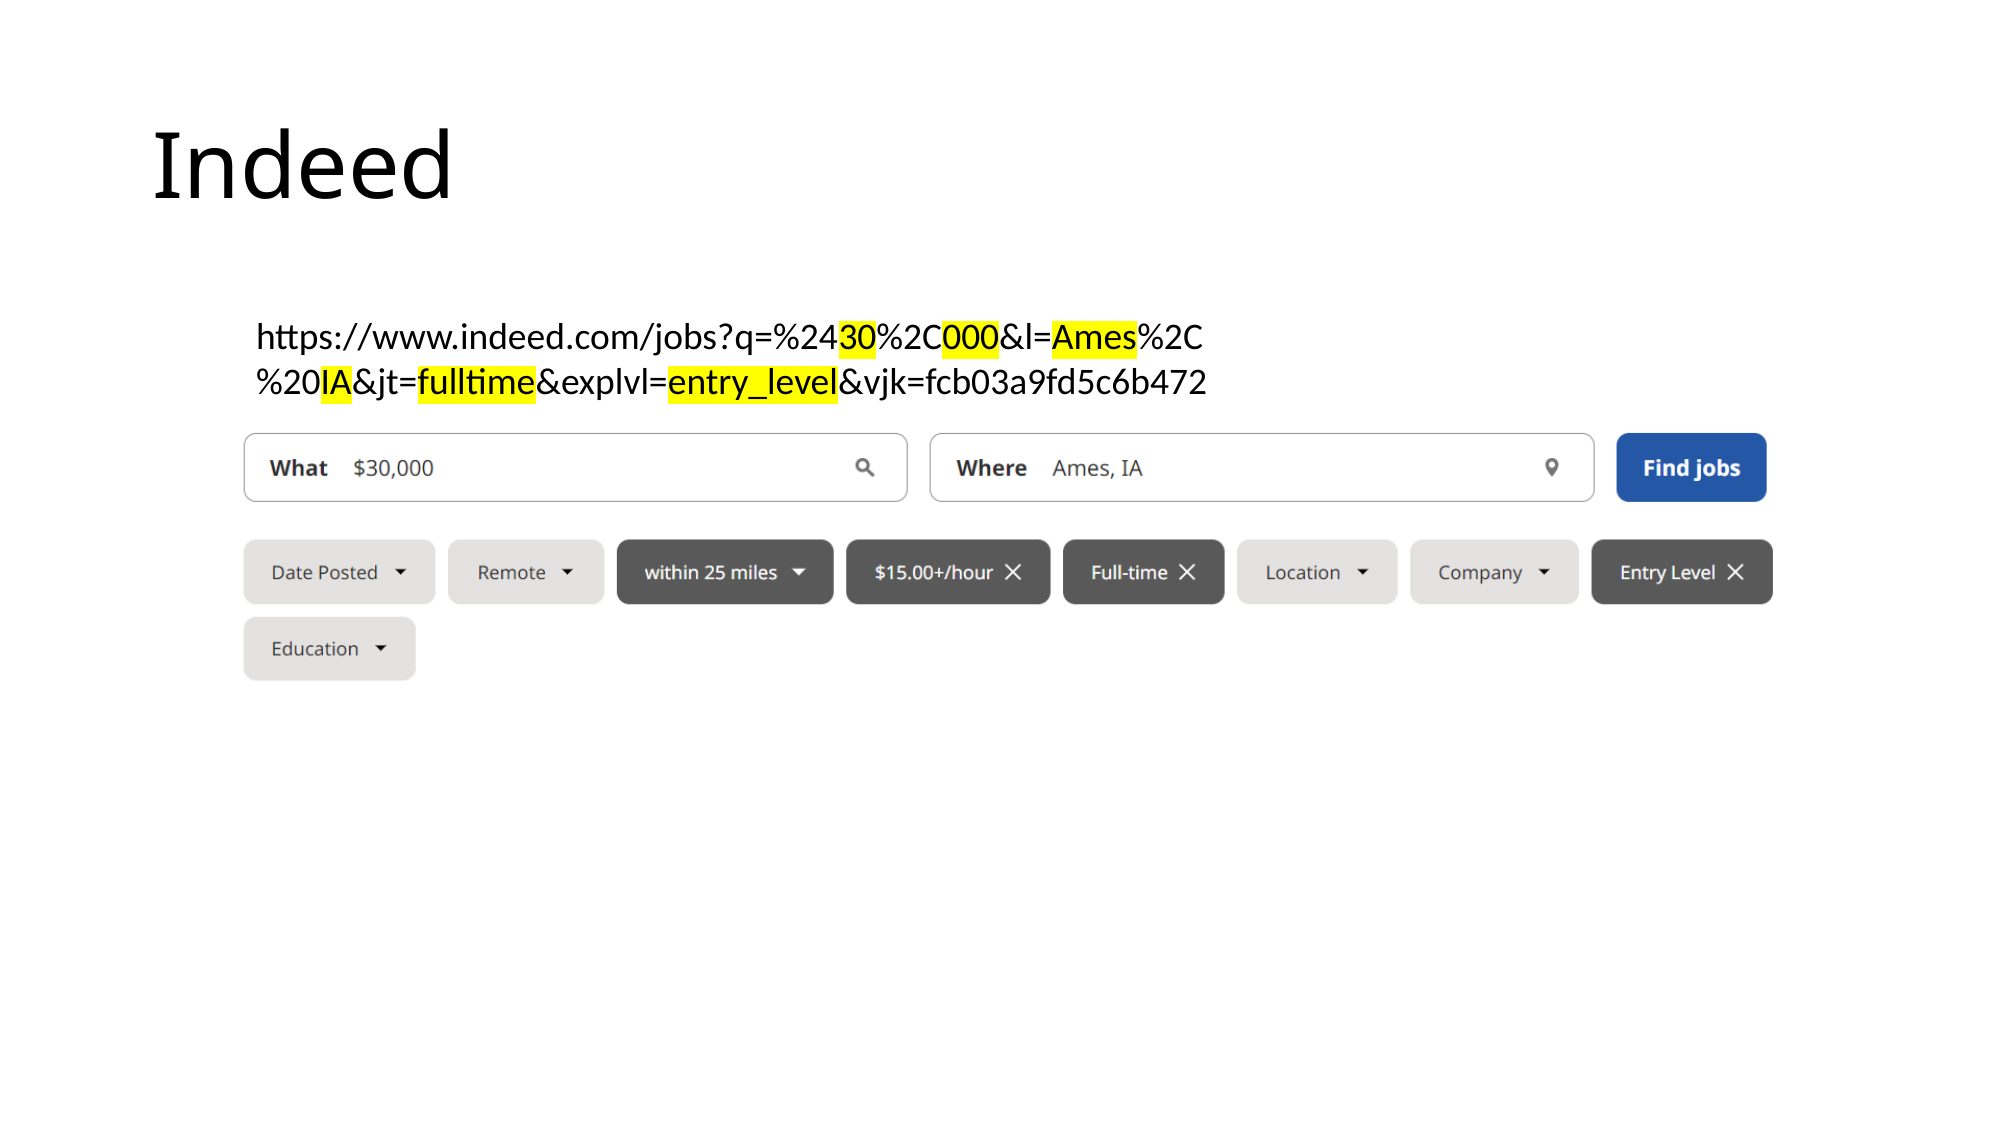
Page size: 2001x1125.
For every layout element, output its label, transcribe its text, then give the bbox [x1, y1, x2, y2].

title Indeed [137, 59, 1863, 278]
picture [226, 410, 1774, 715]
text_box https://www.indeed.com/jobs?q=%2430%2C000&l=Ames%2C%20IA&jt=fulltime&explvl=entry_level&vjk=fcb03a9fd5c6b472 [241, 304, 1820, 410]
